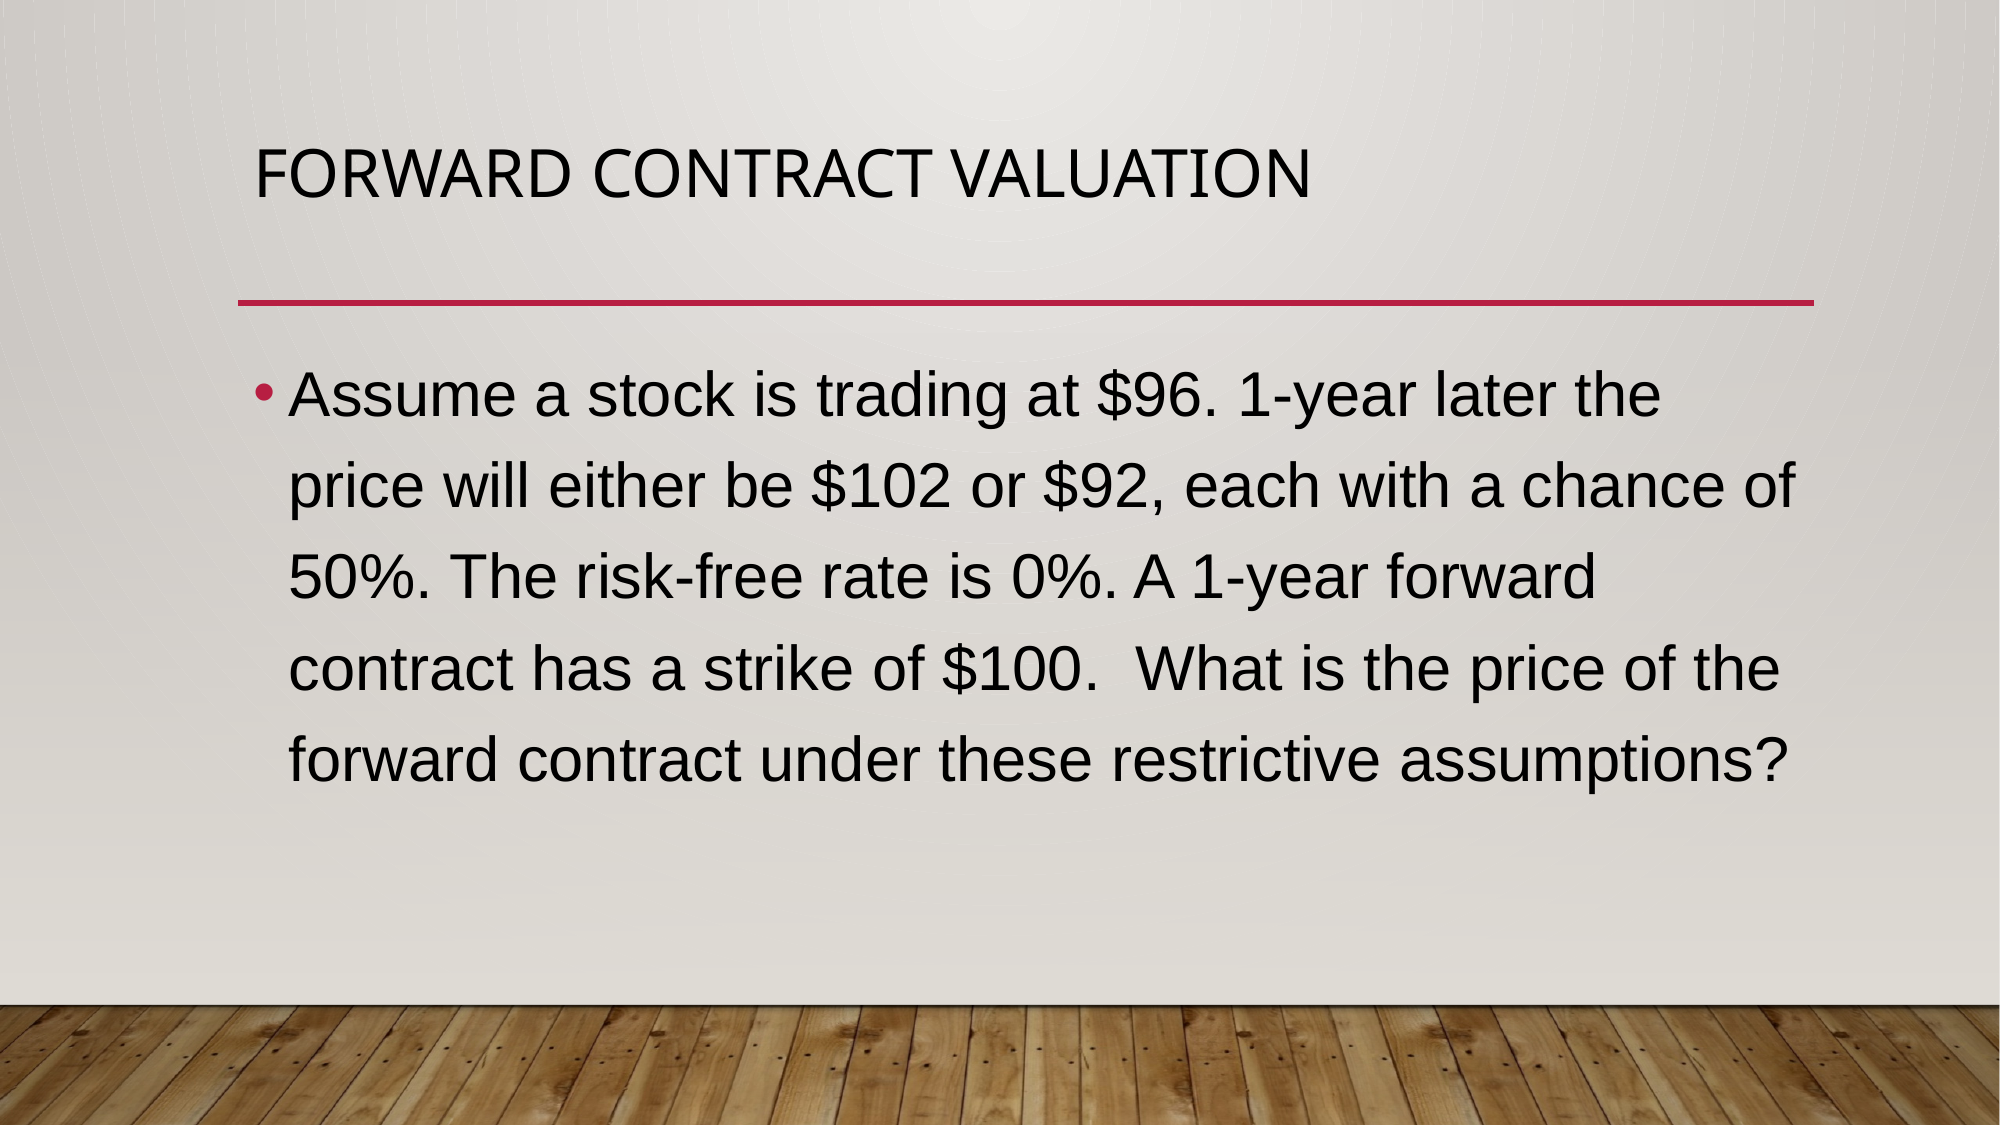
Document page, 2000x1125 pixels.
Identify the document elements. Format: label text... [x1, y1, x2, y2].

title Forward contract valuation [238, 131, 1813, 305]
list Assume a stock is trading at $96. 1-year later the price will either be $102 or $92, each with a chance of 50%. The risk-free rate is 0%. A 1-year forward contract has a strike of $100. What is the price of the forward contract under these restrictive assumptions? [238, 330, 1813, 897]
picture [0, 1005, 2000, 1125]
